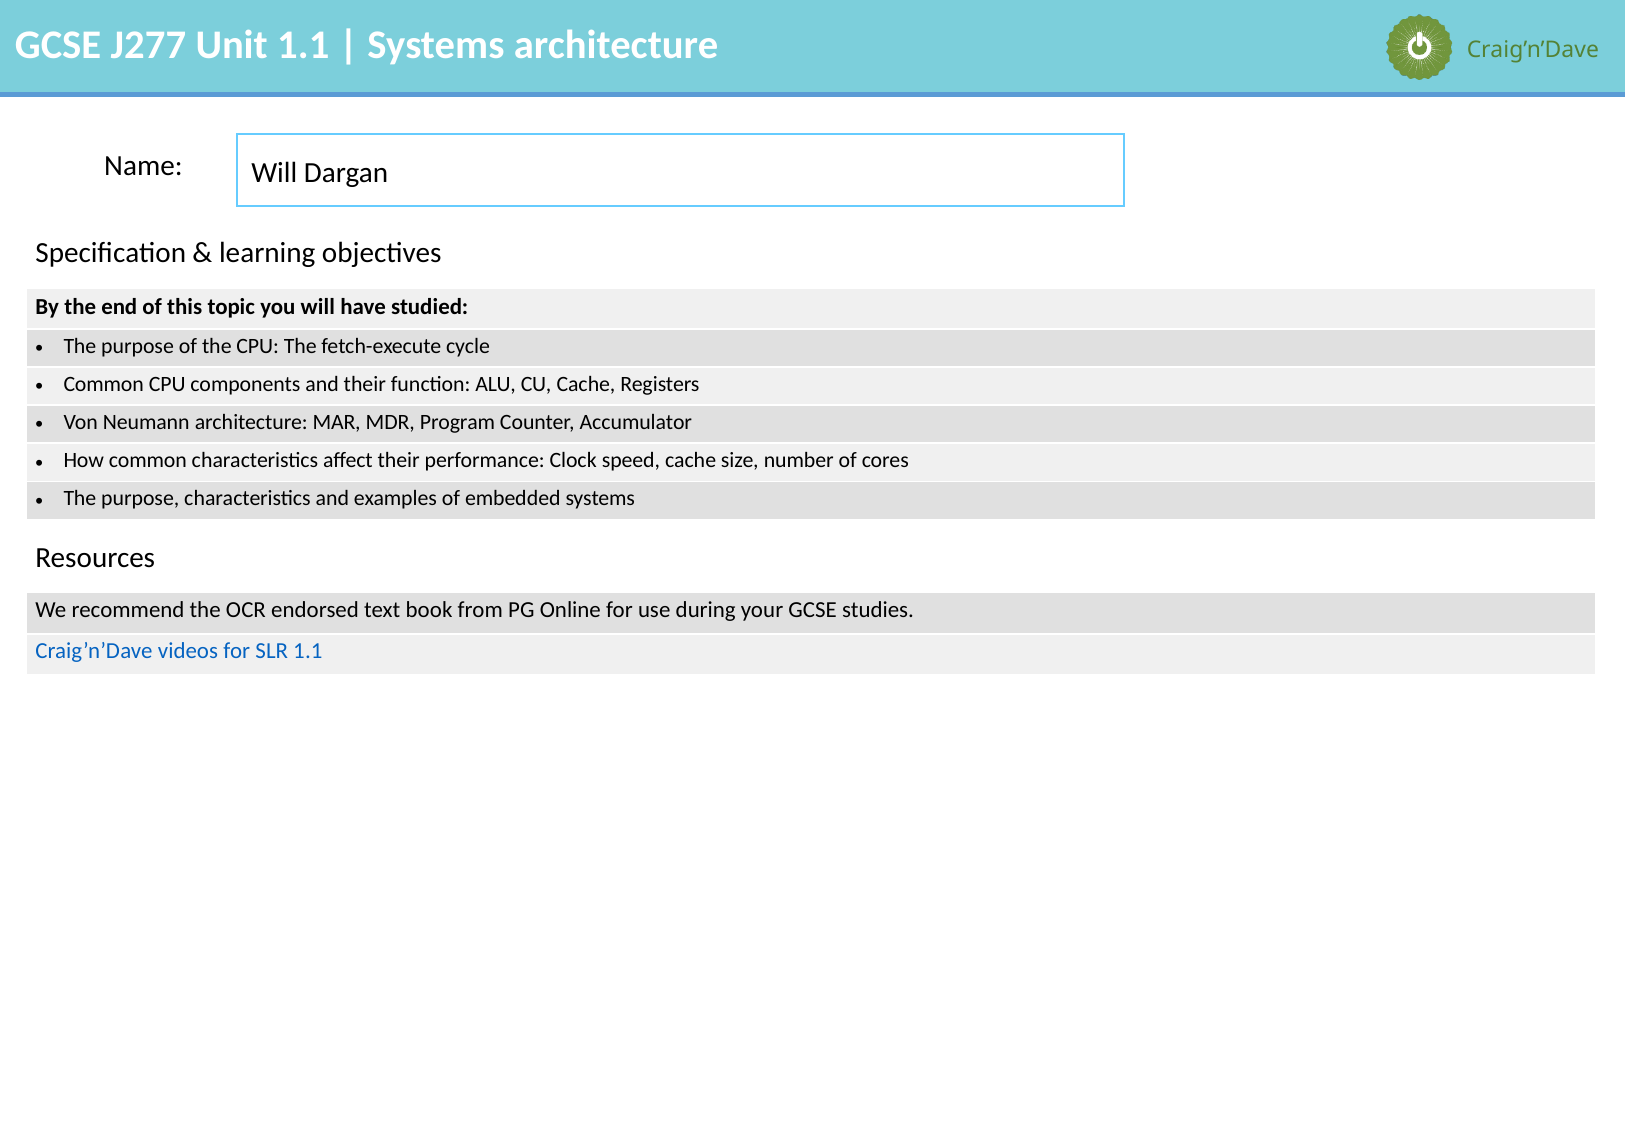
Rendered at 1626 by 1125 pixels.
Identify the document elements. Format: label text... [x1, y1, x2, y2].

table_cell We recommend the OCR endorsed text book from PG Online for use during your GCSE studies. [27, 593, 1595, 633]
table_cell Resources [27, 520, 1595, 592]
table_cell How common characteristics affect their performance: Clock speed, cache size, number of cores [27, 444, 1595, 481]
table_cell The purpose of the CPU: The fetch-execute cycle [27, 330, 1595, 366]
table_cell Common CPU components and their function: ALU, CU, Cache, Registers [27, 368, 1595, 404]
picture [1384, 12, 1454, 82]
table_cell The purpose, characteristics and examples of embedded systems [27, 482, 1595, 519]
table_cell By the end of this topic you will have studied: [27, 289, 1595, 328]
table_cell Craig’n’Dave videos for SLR 1.1 [27, 635, 1595, 674]
table_header Specification & learning objectives [27, 216, 1595, 287]
text_box Will Dargan [236, 133, 1125, 207]
table_cell Von Neumann architecture: MAR, MDR, Program Counter, Accumulator [27, 406, 1595, 442]
text_box Name: [89, 138, 198, 189]
